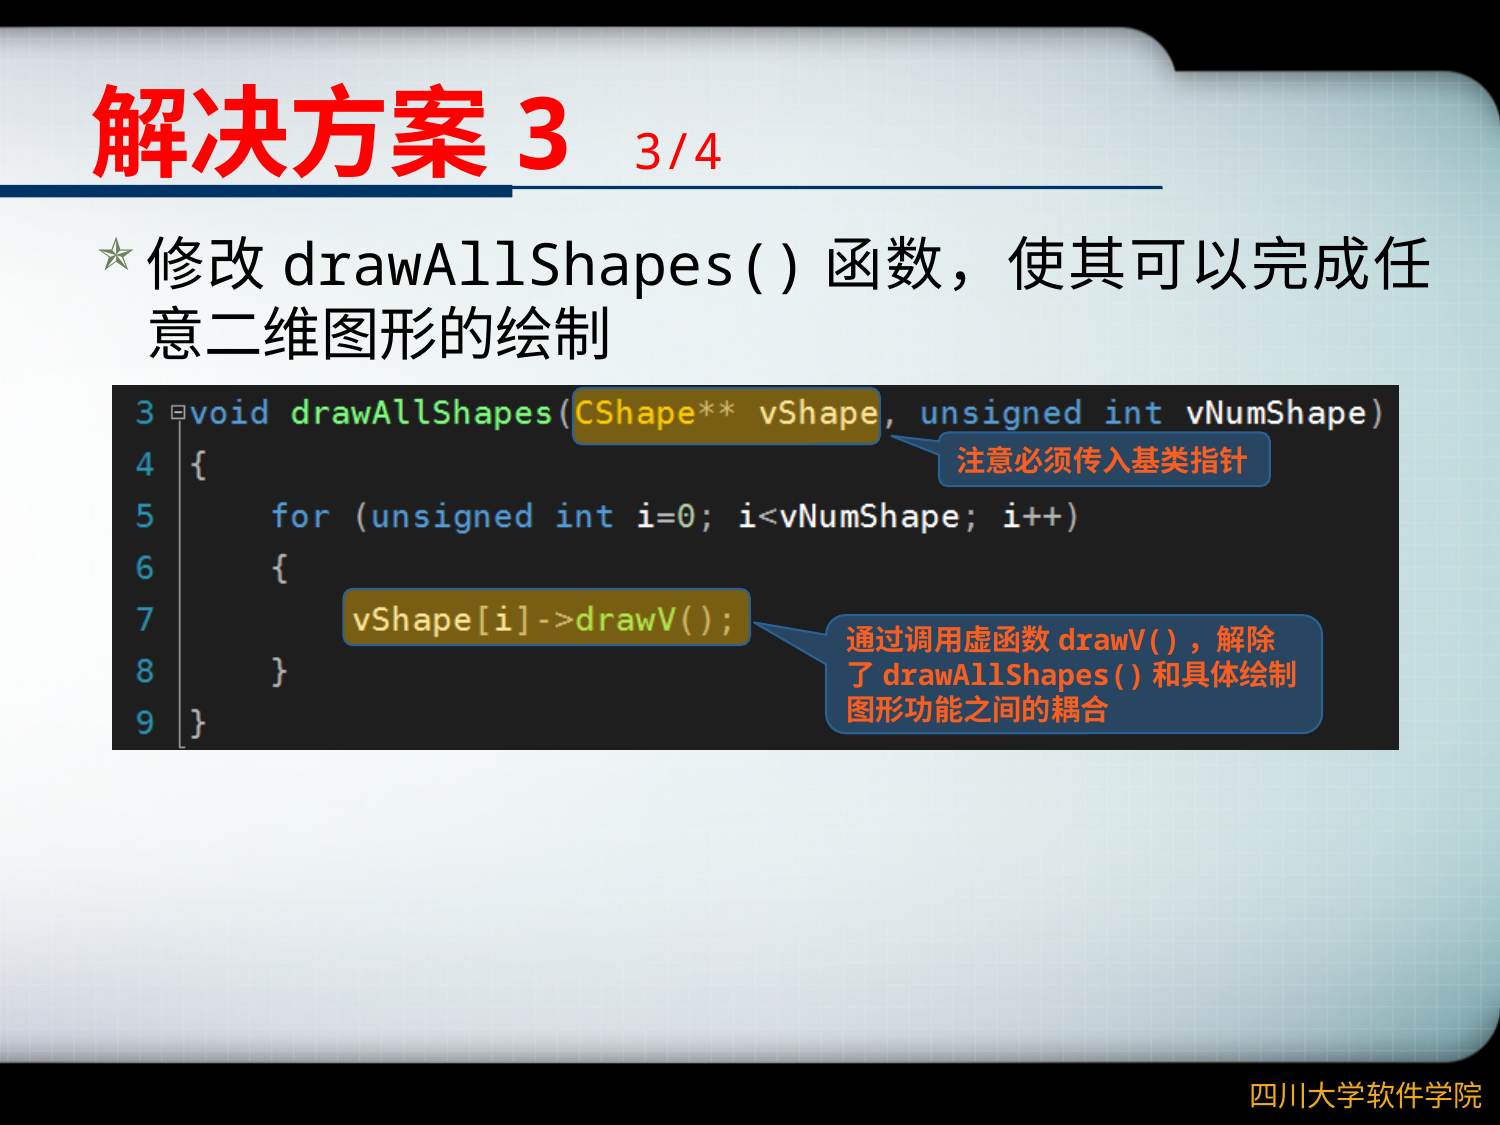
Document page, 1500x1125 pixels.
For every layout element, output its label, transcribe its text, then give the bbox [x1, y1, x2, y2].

list 修改drawAllShapes()函数，使其可以完成任意二维图形的绘制 [75, 219, 1447, 1059]
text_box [343, 588, 1323, 734]
picture [0, 0, 1500, 1125]
title 解决方案3 3/4 [75, 78, 1447, 180]
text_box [572, 387, 1270, 487]
